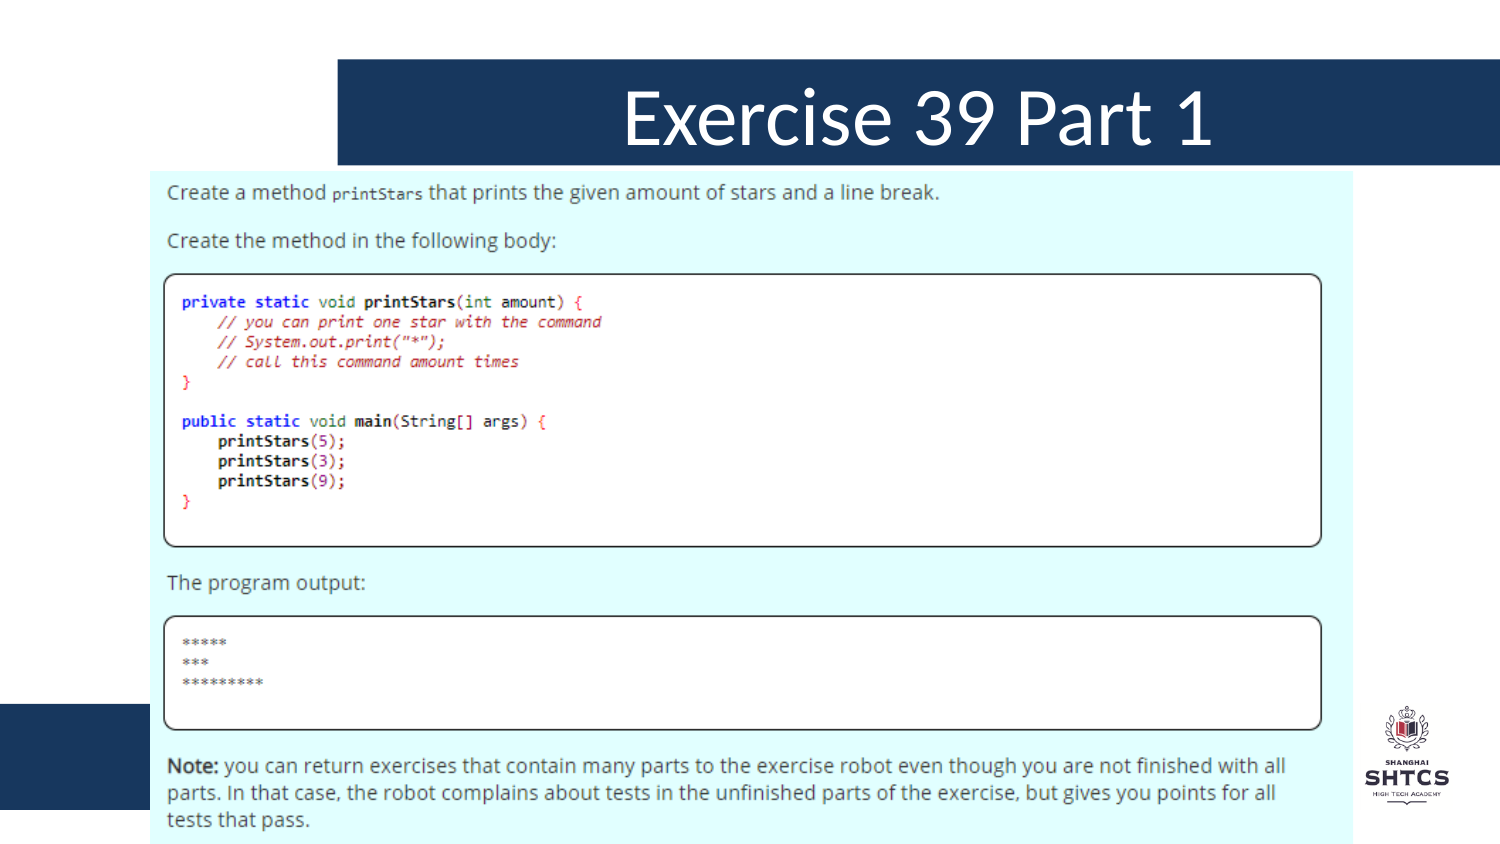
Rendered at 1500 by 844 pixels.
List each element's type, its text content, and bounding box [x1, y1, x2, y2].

picture [149, 171, 1354, 844]
title Exercise 39 Part 1 [337, 59, 1500, 166]
picture [1360, 703, 1453, 810]
